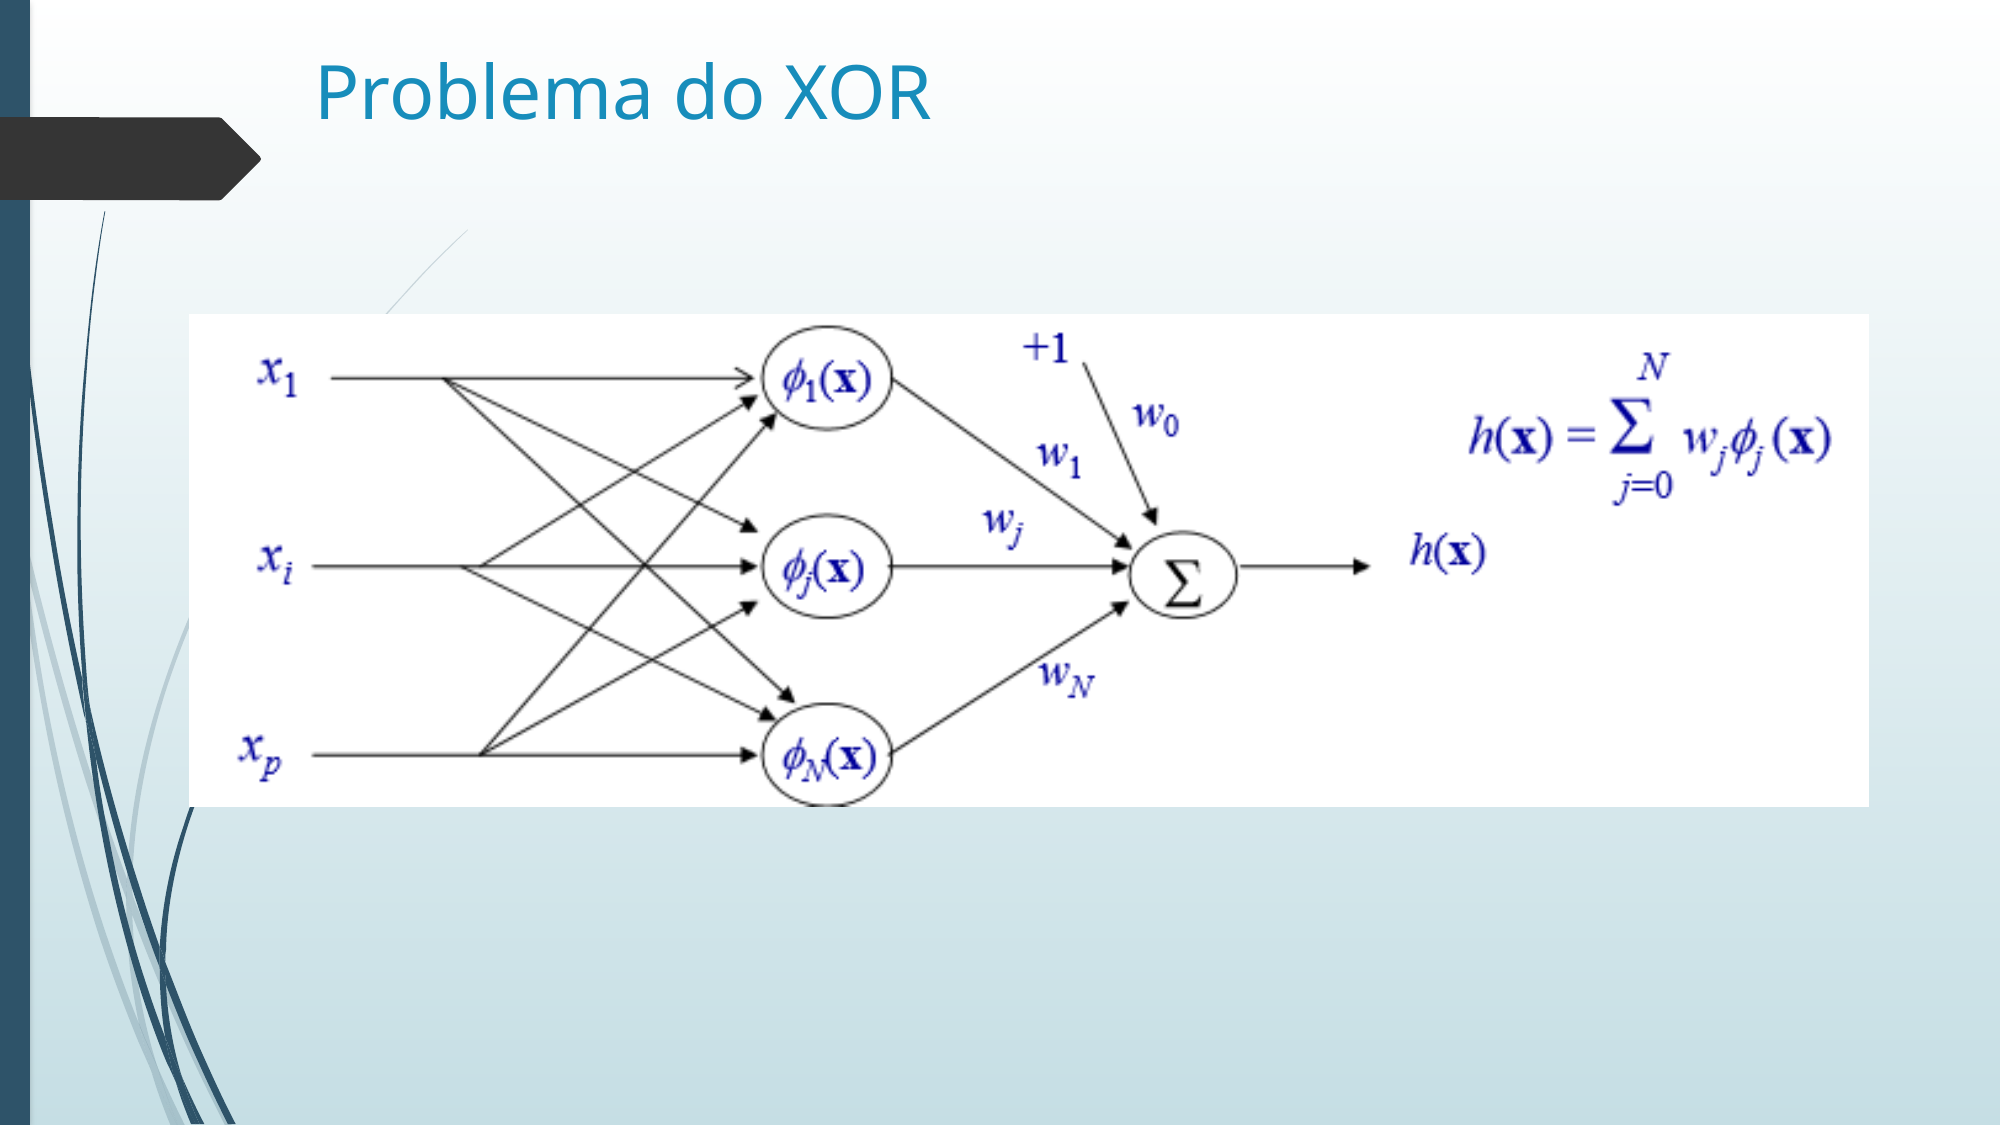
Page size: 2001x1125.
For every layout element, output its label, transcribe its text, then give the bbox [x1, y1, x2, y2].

text_box Problema do XOR [299, 37, 1696, 197]
picture [189, 314, 1869, 808]
